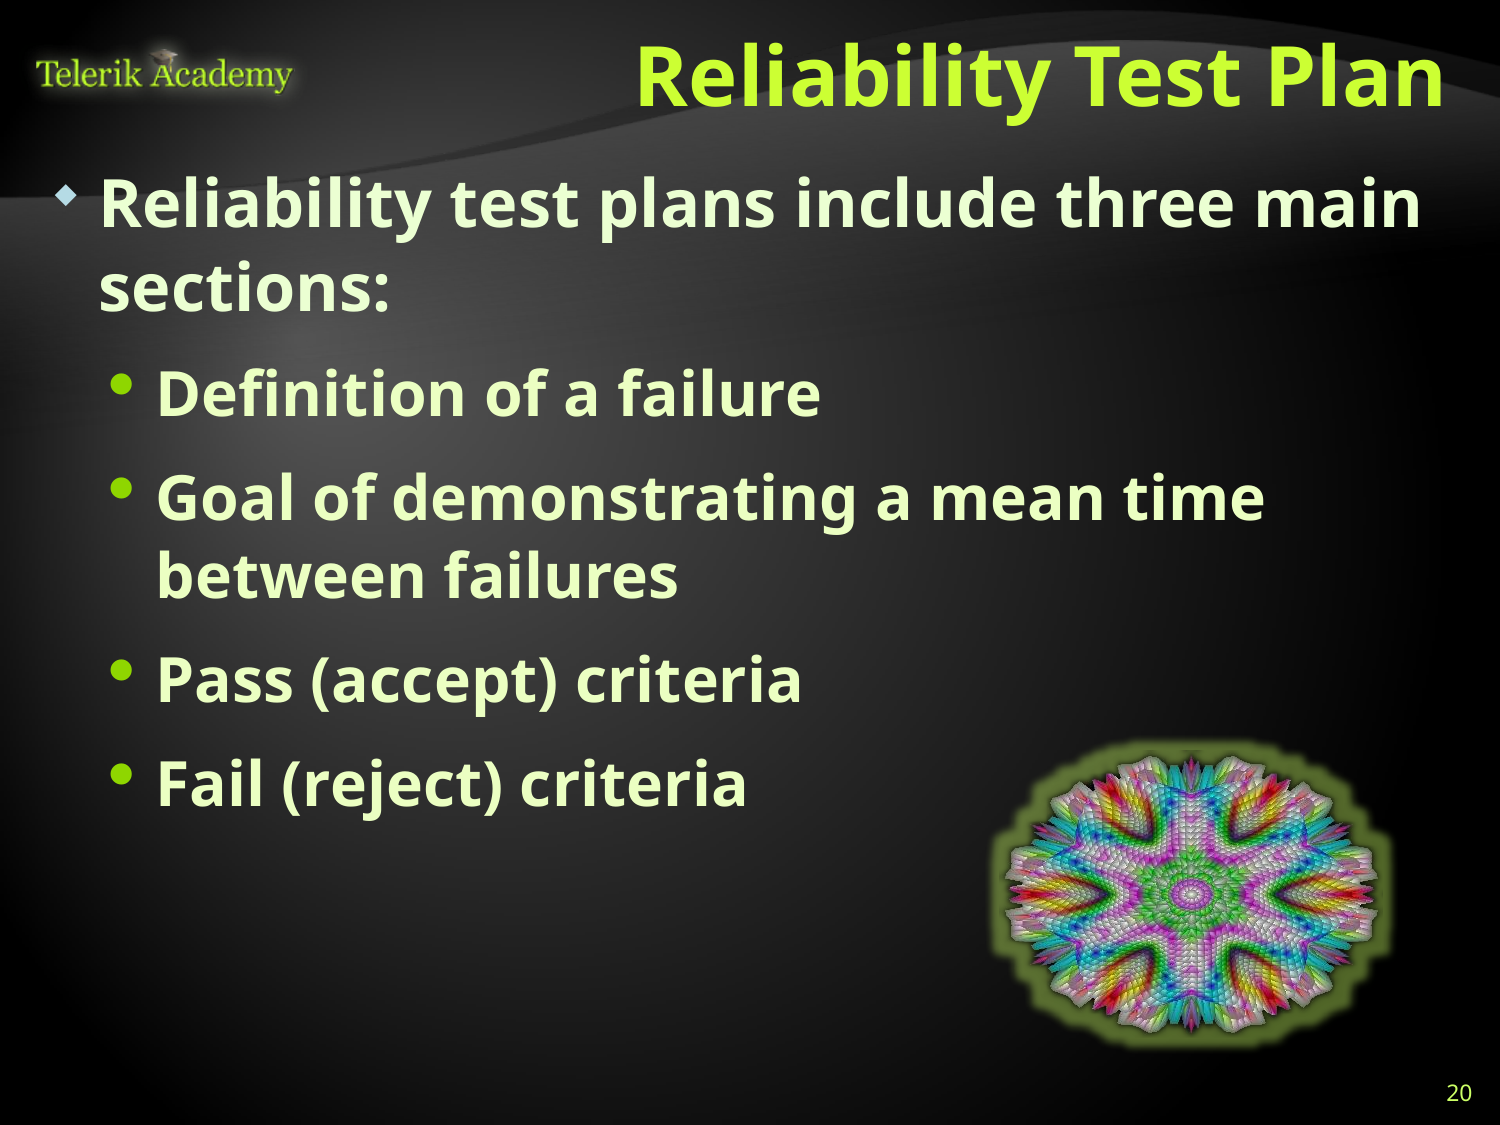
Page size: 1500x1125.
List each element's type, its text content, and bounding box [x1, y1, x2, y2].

slide_number 20 [1412, 1074, 1488, 1113]
title Reliability Test Plan [300, 12, 1463, 149]
list Reliability test plans include three main sections: Definition of a failure Goal of demonstrating a mean time between failures Pass (accept) criteria Fail (reject) criteria [37, 149, 1463, 1100]
picture [0, 0, 1500, 1125]
